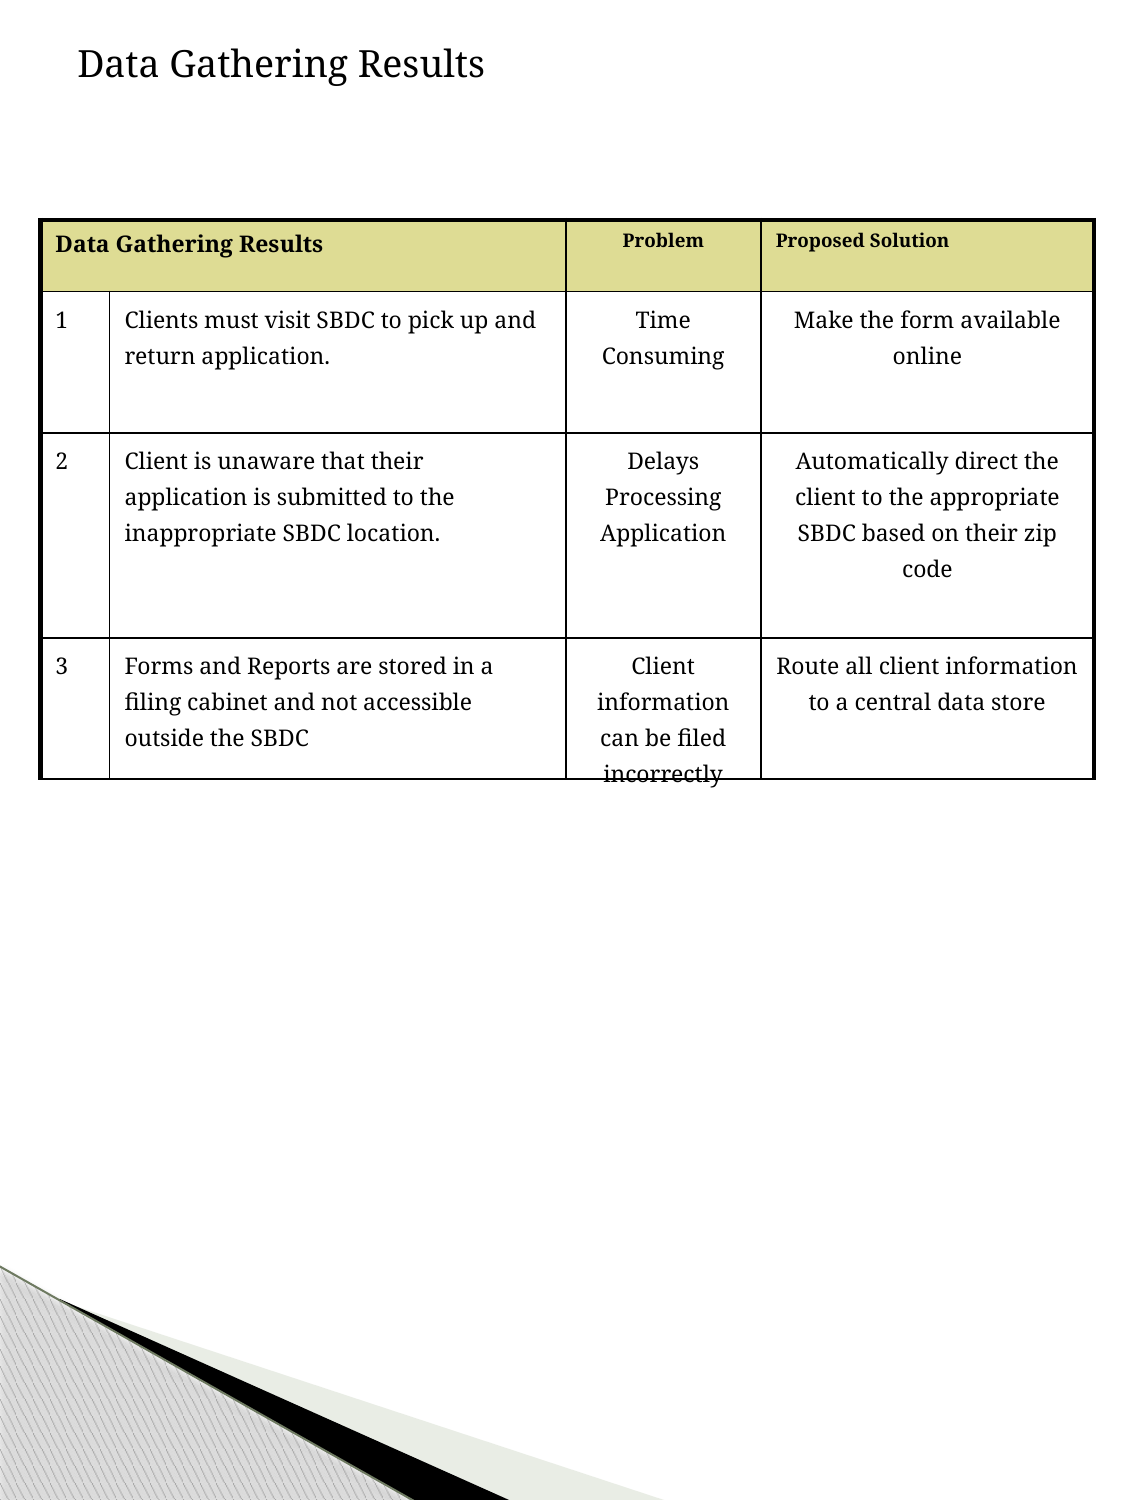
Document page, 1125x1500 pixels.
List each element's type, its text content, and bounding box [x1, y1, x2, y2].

table_cell Time Consuming [567, 292, 760, 432]
table_header Problem [567, 222, 760, 291]
table_cell Client is unaware that their application is submitted to the inappropriate SBDC location. [110, 434, 565, 637]
table_cell Automatically direct the client to the appropriate SBDC based on their zip code [762, 434, 1092, 637]
table_cell Clients must visit SBDC to pick up and return application. [110, 292, 565, 432]
table_cell 2 [43, 434, 109, 637]
table_cell 3 [43, 639, 109, 778]
table_header Data Gathering Results [43, 222, 565, 291]
table_cell Delays Processing Application [567, 434, 760, 637]
table_cell Make the form available online [762, 292, 1092, 432]
table_header Proposed Solution [762, 222, 1092, 291]
table_cell Client information can be filed incorrectly [567, 639, 760, 778]
text_box Data Gathering Results [62, 32, 1013, 92]
table_cell 1 [43, 292, 109, 432]
table_cell Route all client information to a central data store [762, 639, 1092, 778]
table_cell Forms and Reports are stored in a filing cabinet and not accessible outside the SBDC [110, 639, 565, 778]
